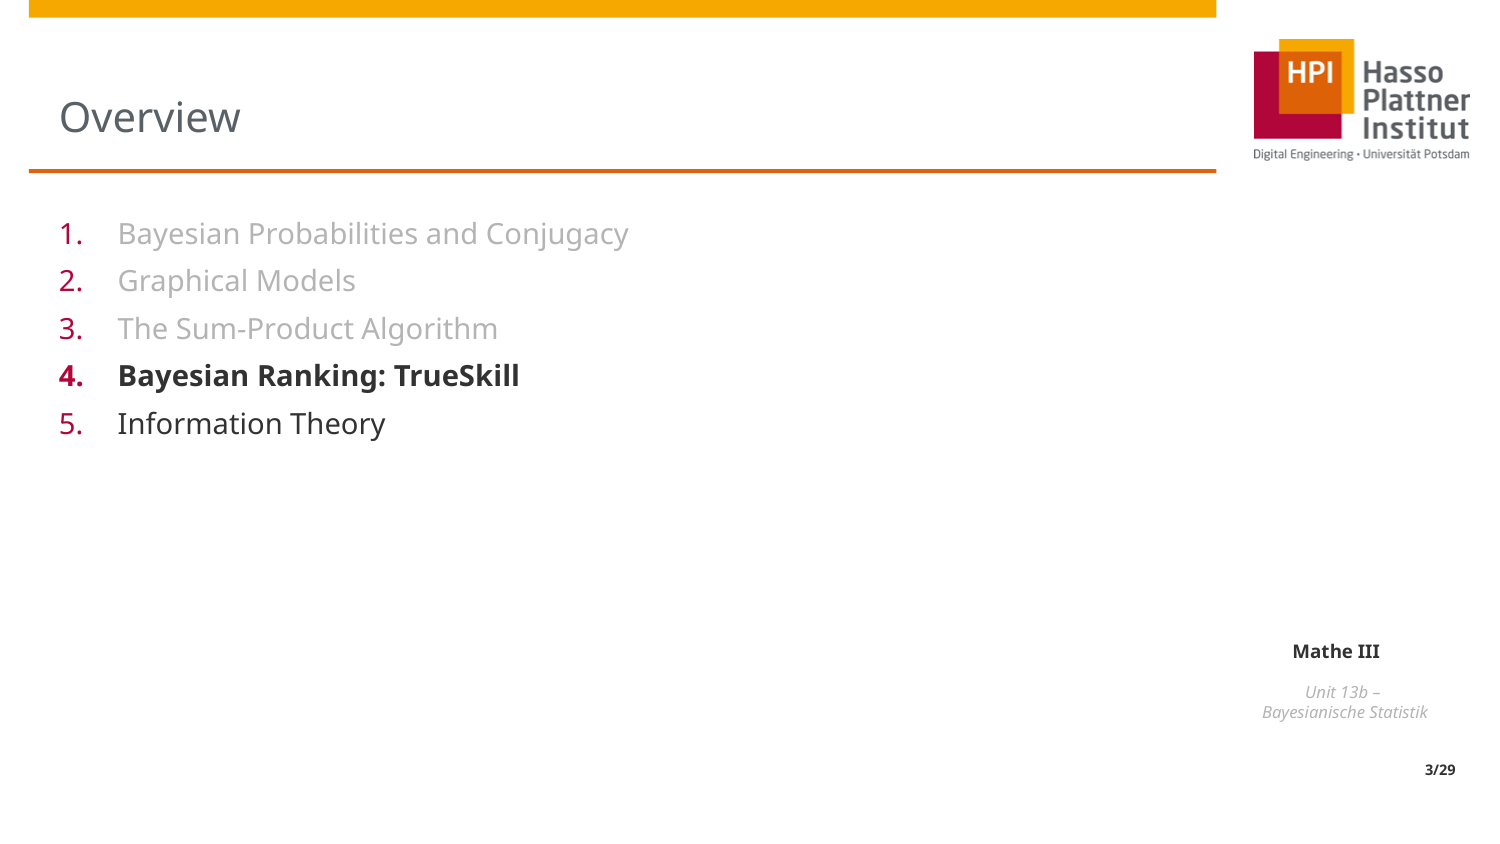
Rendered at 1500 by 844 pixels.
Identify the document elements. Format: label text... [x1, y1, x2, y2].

picture [1254, 39, 1470, 161]
title Overview [58, 17, 1187, 170]
list Bayesian Probabilities and Conjugacy Graphical Models The Sum-Product Algorithm Bayesian Ranking: TrueSkill Information Theory [58, 203, 1187, 788]
